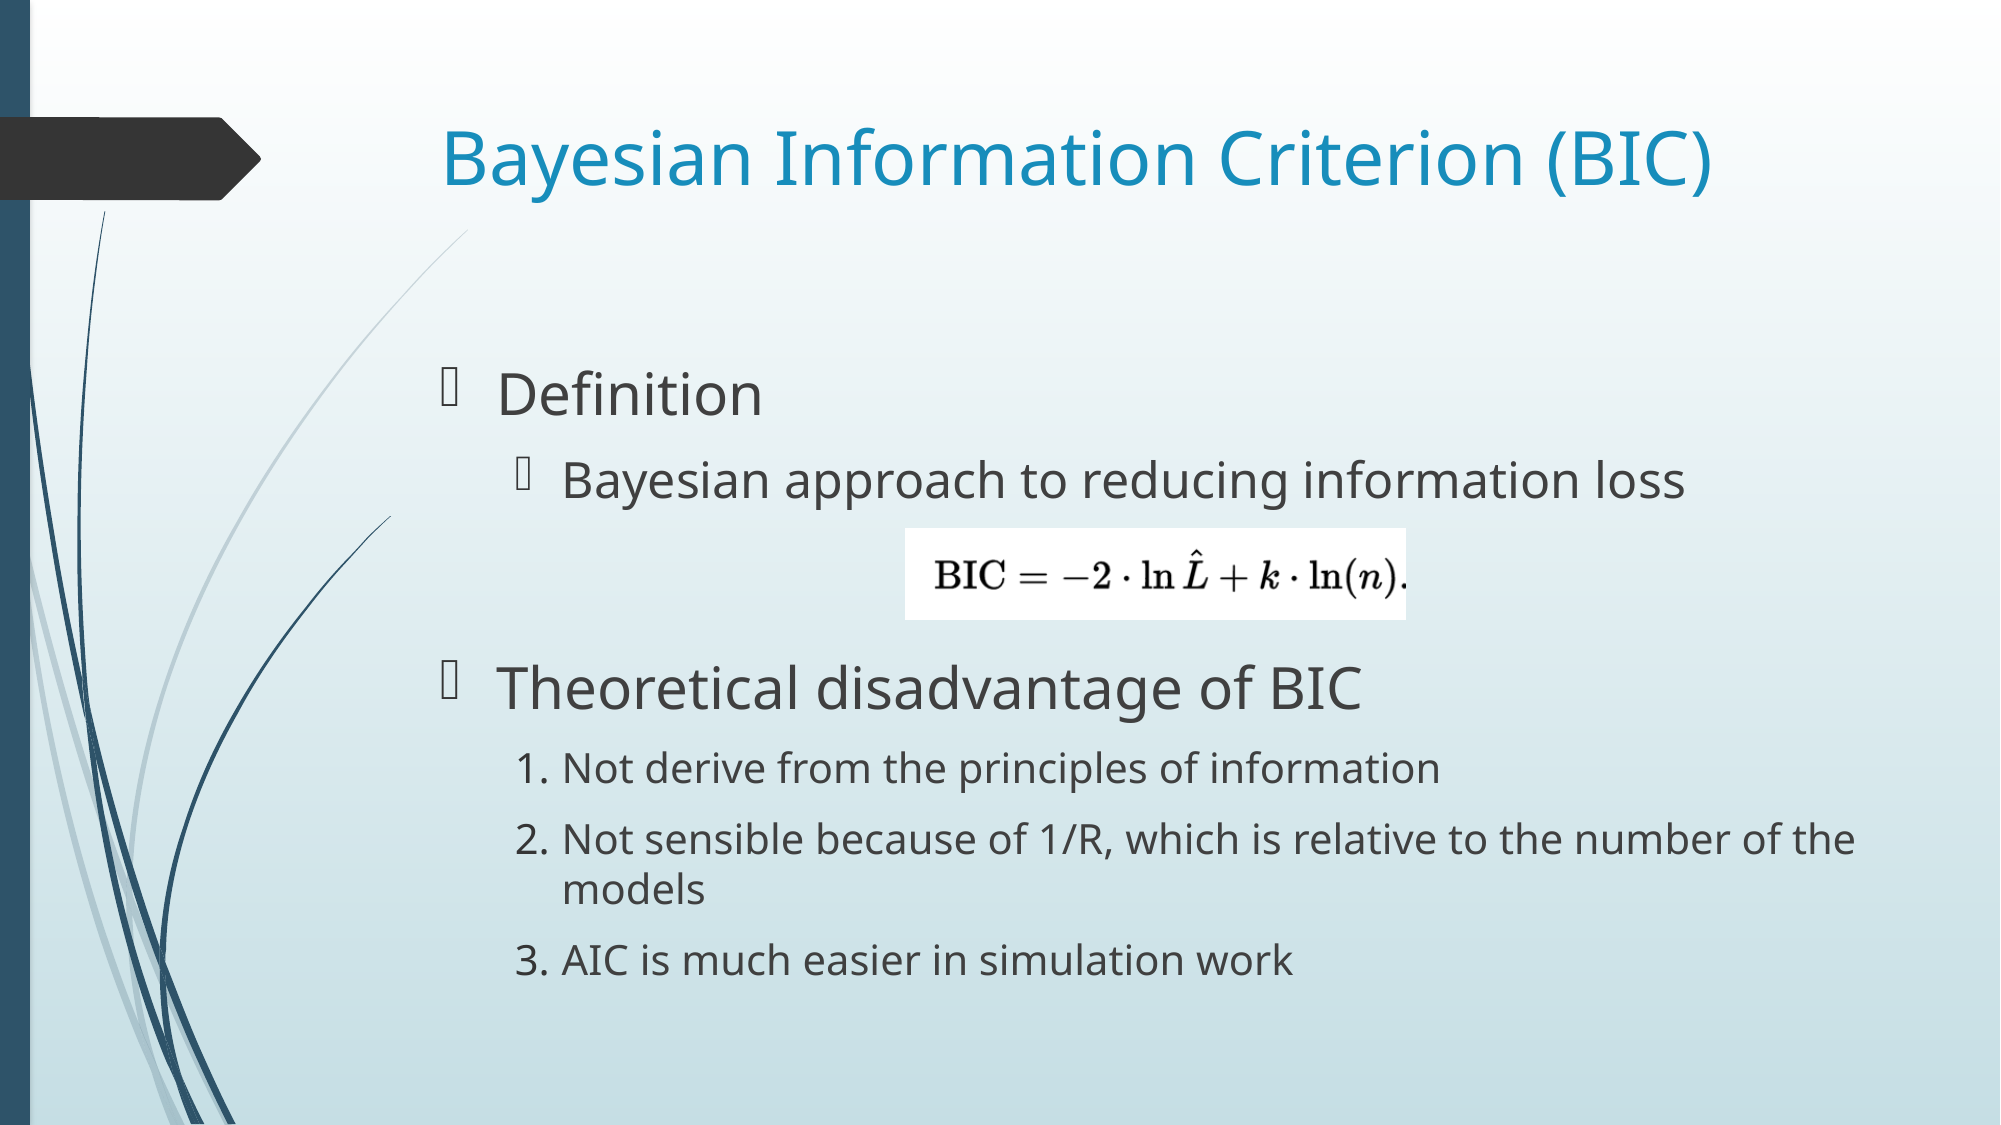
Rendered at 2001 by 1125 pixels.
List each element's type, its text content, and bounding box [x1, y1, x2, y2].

title Bayesian Information Criterion (BIC) [425, 102, 1888, 313]
picture [905, 527, 1407, 620]
list Definition Bayesian approach to reducing information loss Theoretical disadvantage of BIC Not derive from the principles of information Not sensible because of 1/R, which is relative to the number of the models AIC is much easier in simulation work [424, 350, 1888, 970]
text_box [495, 483, 526, 544]
